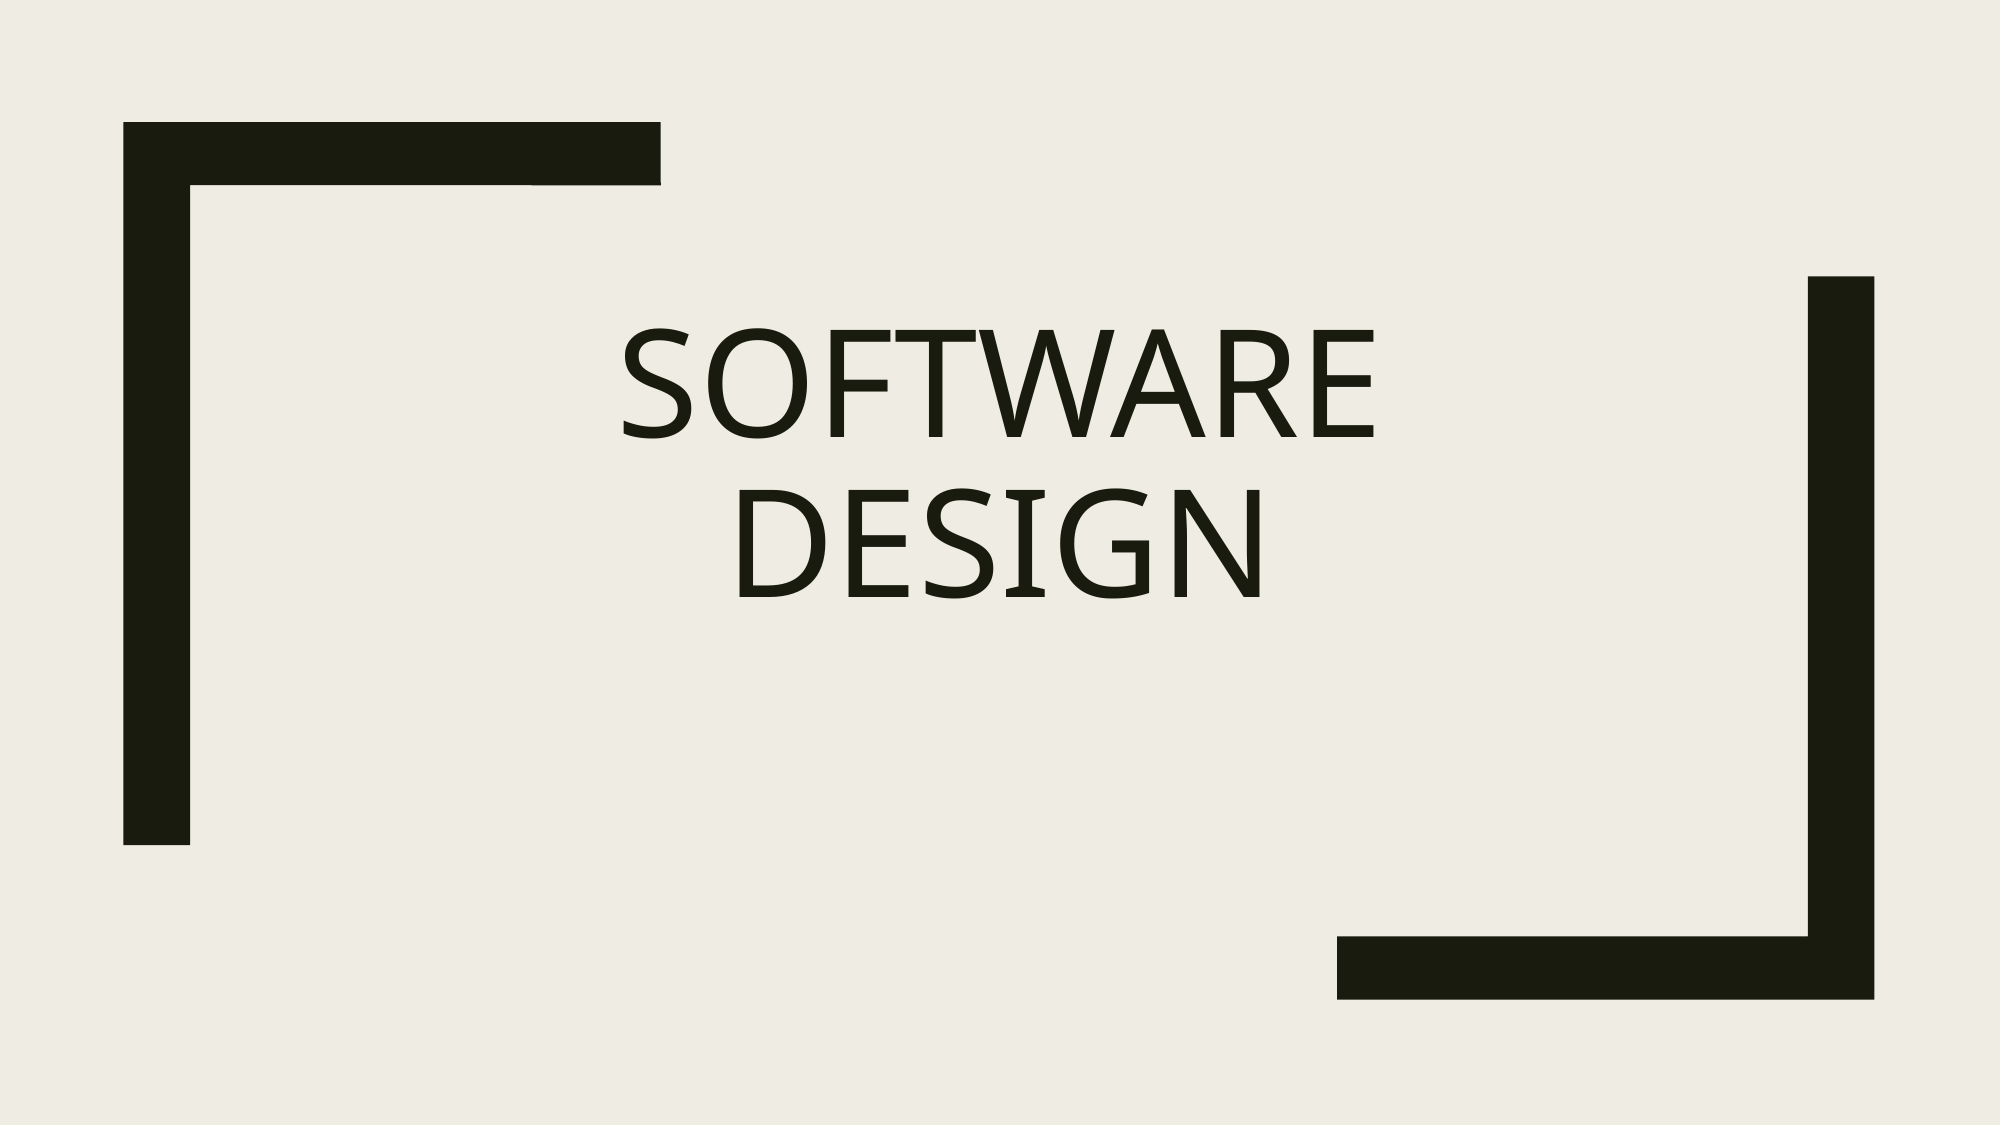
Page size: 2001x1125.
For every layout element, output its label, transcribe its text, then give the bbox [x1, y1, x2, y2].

title Software design [314, 293, 1686, 638]
